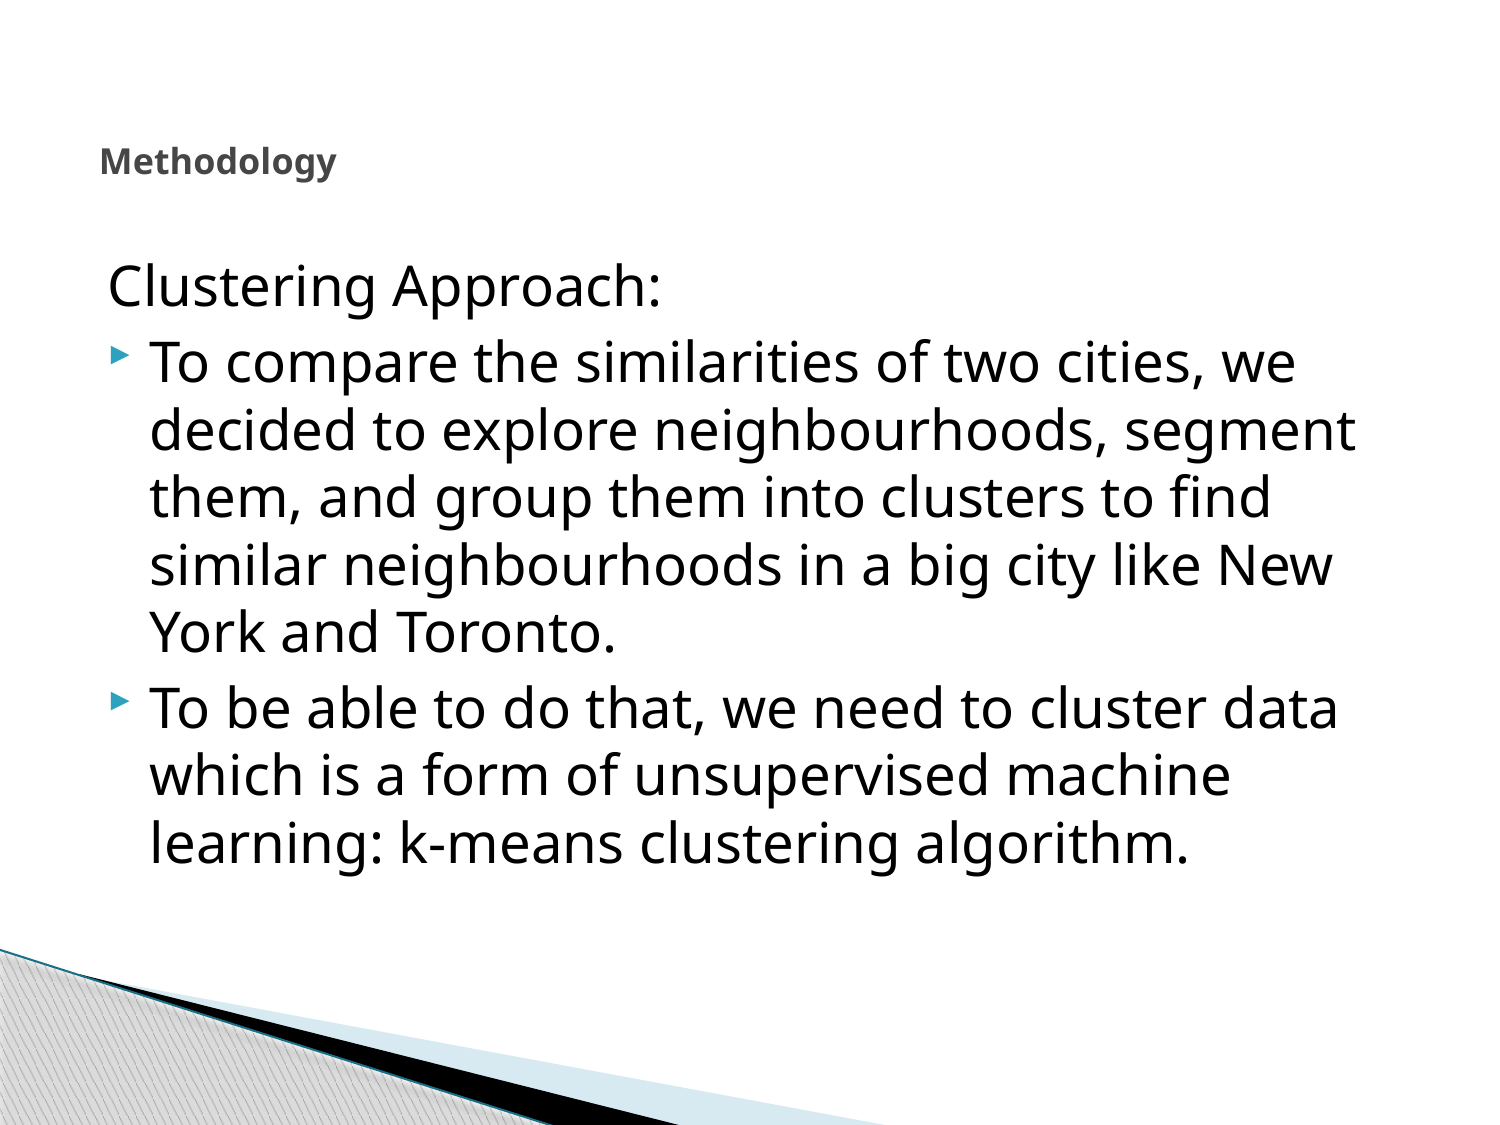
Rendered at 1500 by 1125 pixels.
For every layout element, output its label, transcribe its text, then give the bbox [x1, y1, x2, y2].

list Clustering Approach: To compare the similarities of two cities, we decided to explore neighbourhoods, segment them, and group them into clusters to find similar neighbourhoods in a big city like New York and Toronto. To be able to do that, we need to cluster data which is a form of unsupervised machine learning: k-means clustering algorithm. [75, 243, 1425, 986]
title Methodology [75, 45, 1425, 233]
